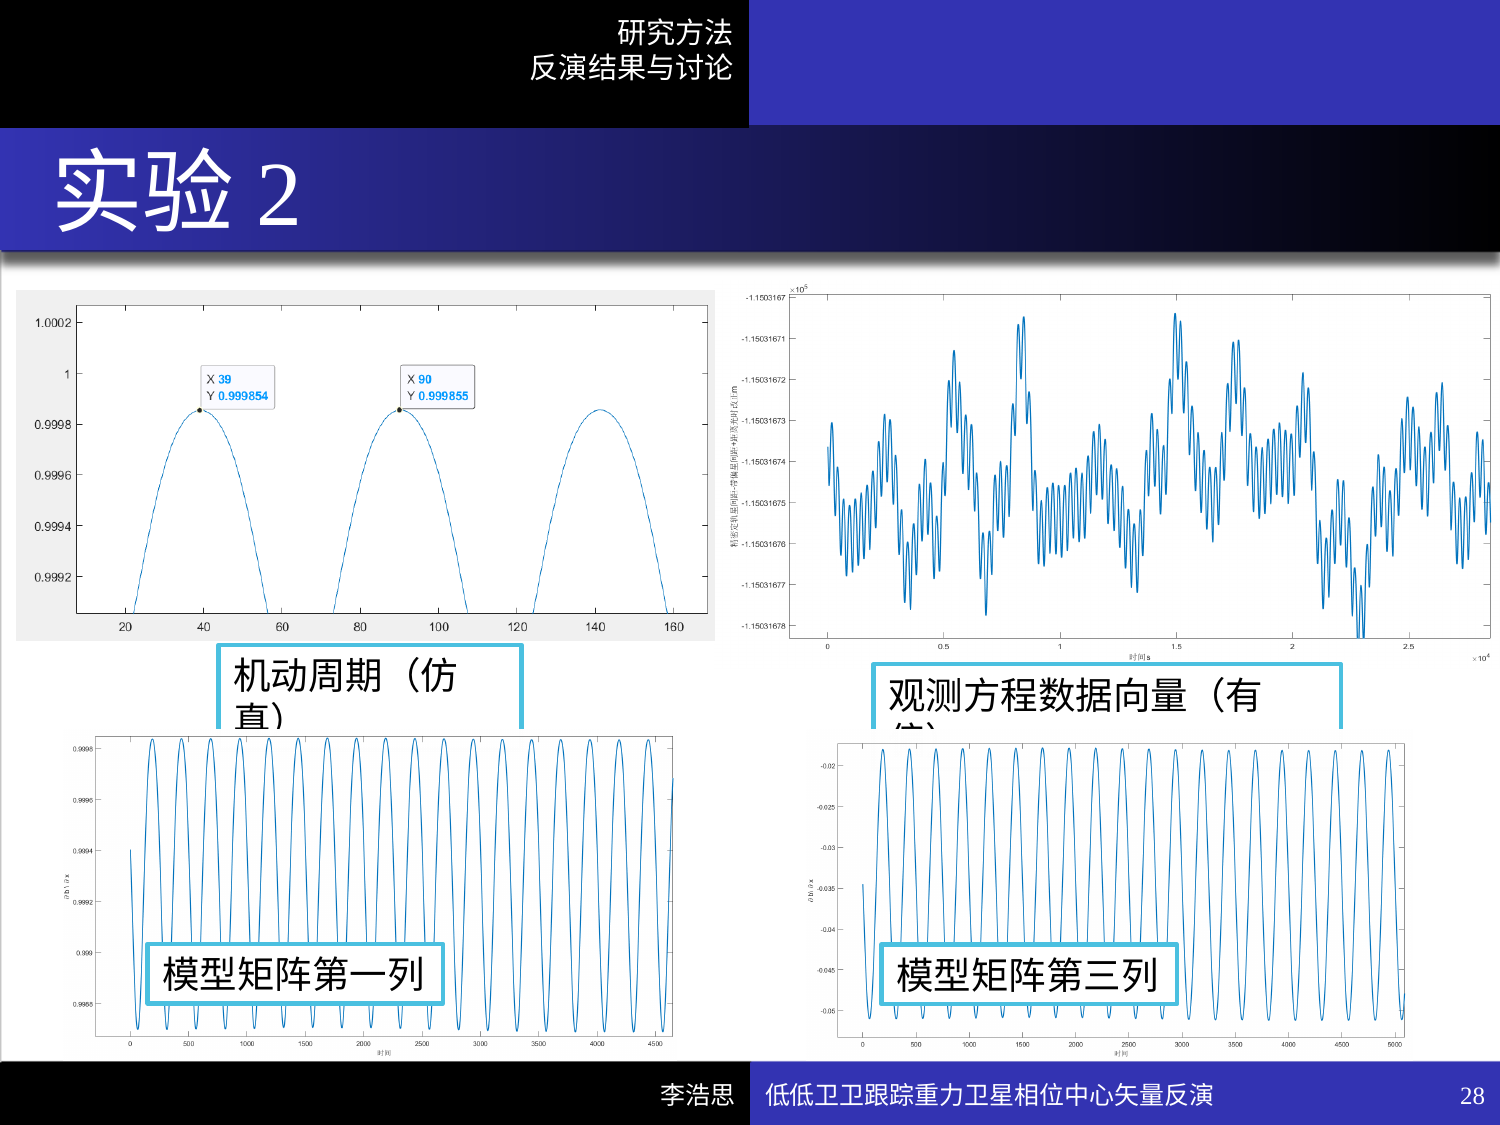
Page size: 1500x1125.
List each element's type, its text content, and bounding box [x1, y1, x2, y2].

slide_number 28 [1325, 1065, 1500, 1125]
picture [0, 250, 1500, 1062]
text_box 机动周期（仿真） [216, 649, 524, 727]
footer 低低卫卫跟踪重力卫星相位中心矢量反演 [750, 1065, 1325, 1125]
text_box 观测方程数据向量（有偏） [871, 677, 1343, 727]
title 实验2 [5, 127, 1485, 251]
